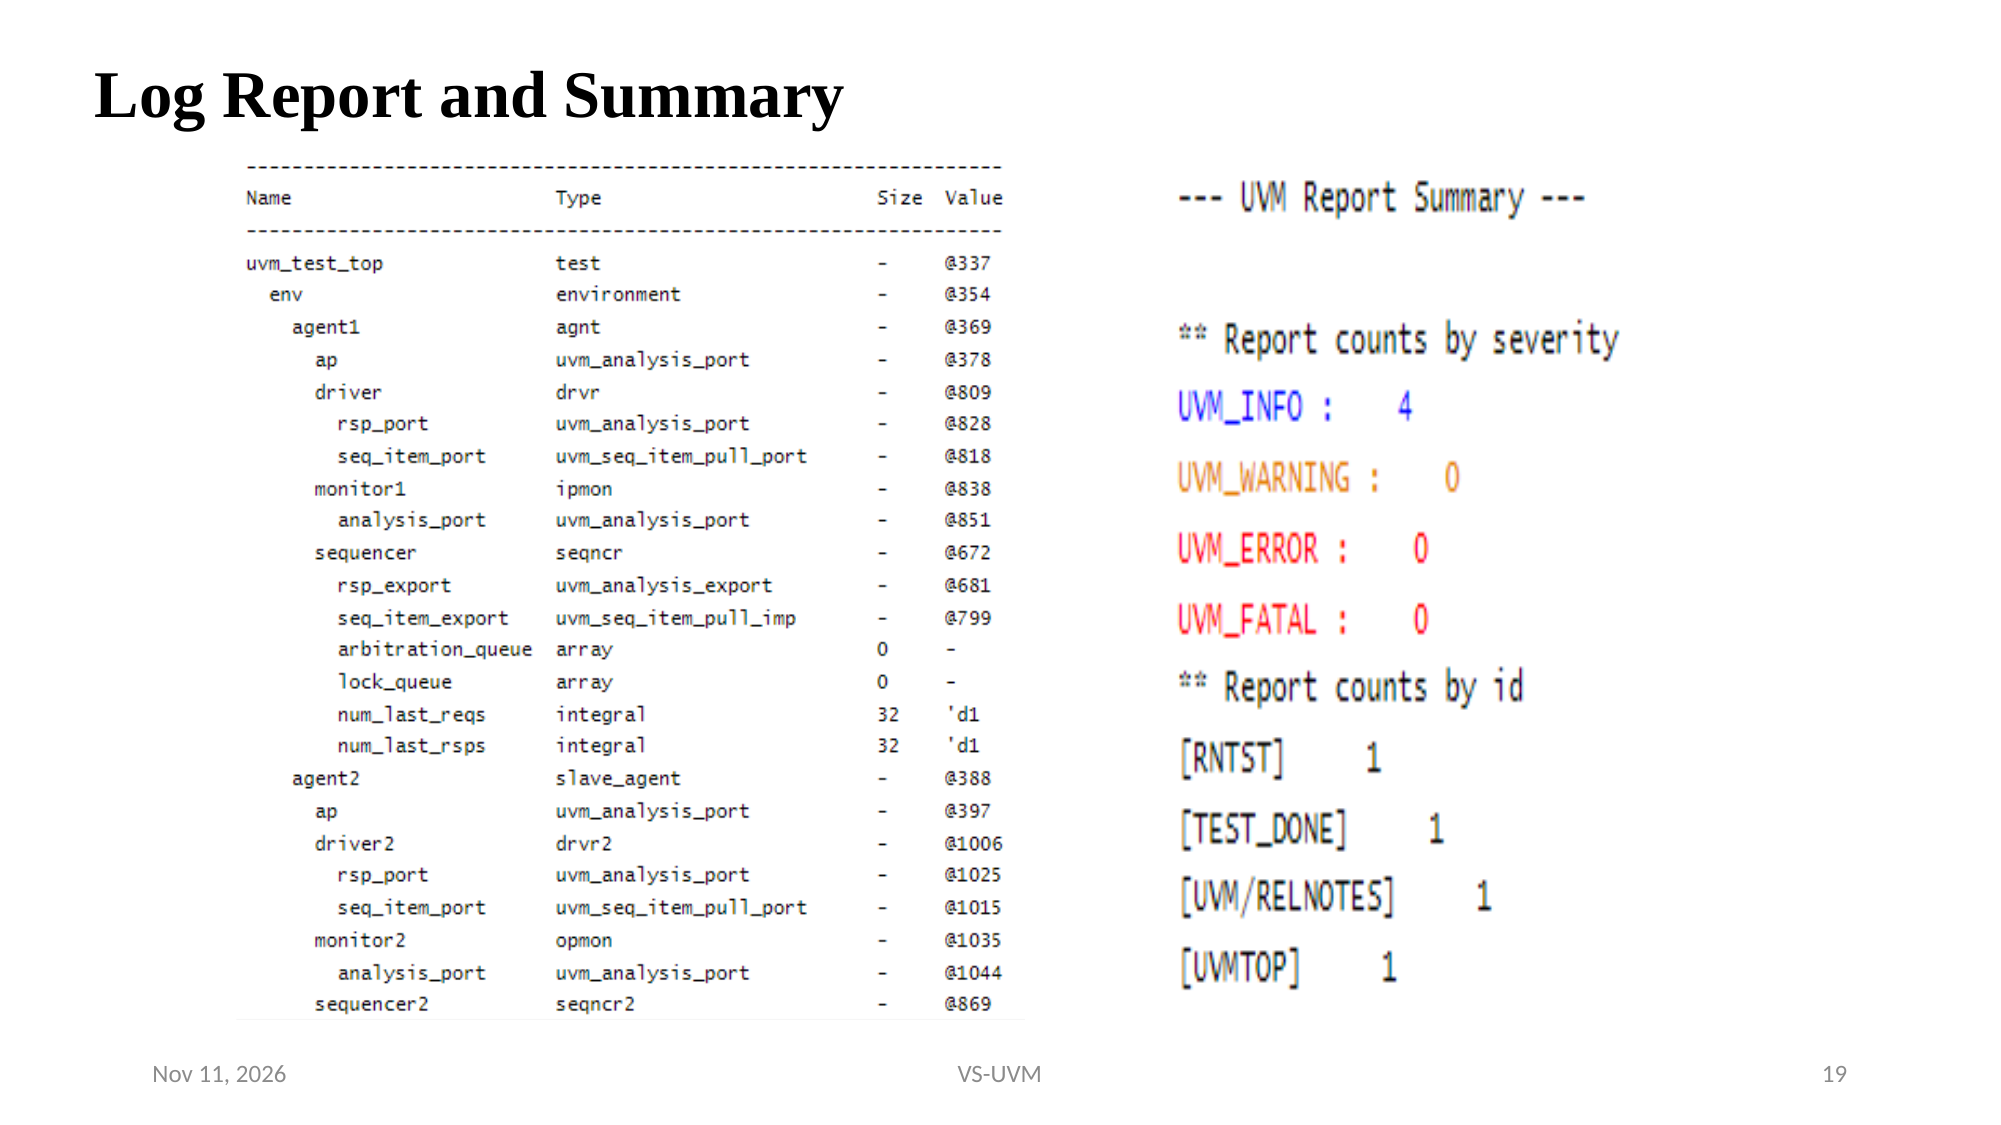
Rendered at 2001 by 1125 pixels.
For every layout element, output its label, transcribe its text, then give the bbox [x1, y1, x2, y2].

footer VS-UVM [662, 1042, 1338, 1103]
picture [1160, 161, 1817, 1035]
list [236, 147, 1025, 1020]
slide_number 19 [1412, 1042, 1863, 1103]
title Log Report and Summary [79, 16, 1805, 176]
slide_number 10-May-24 [137, 1042, 588, 1103]
